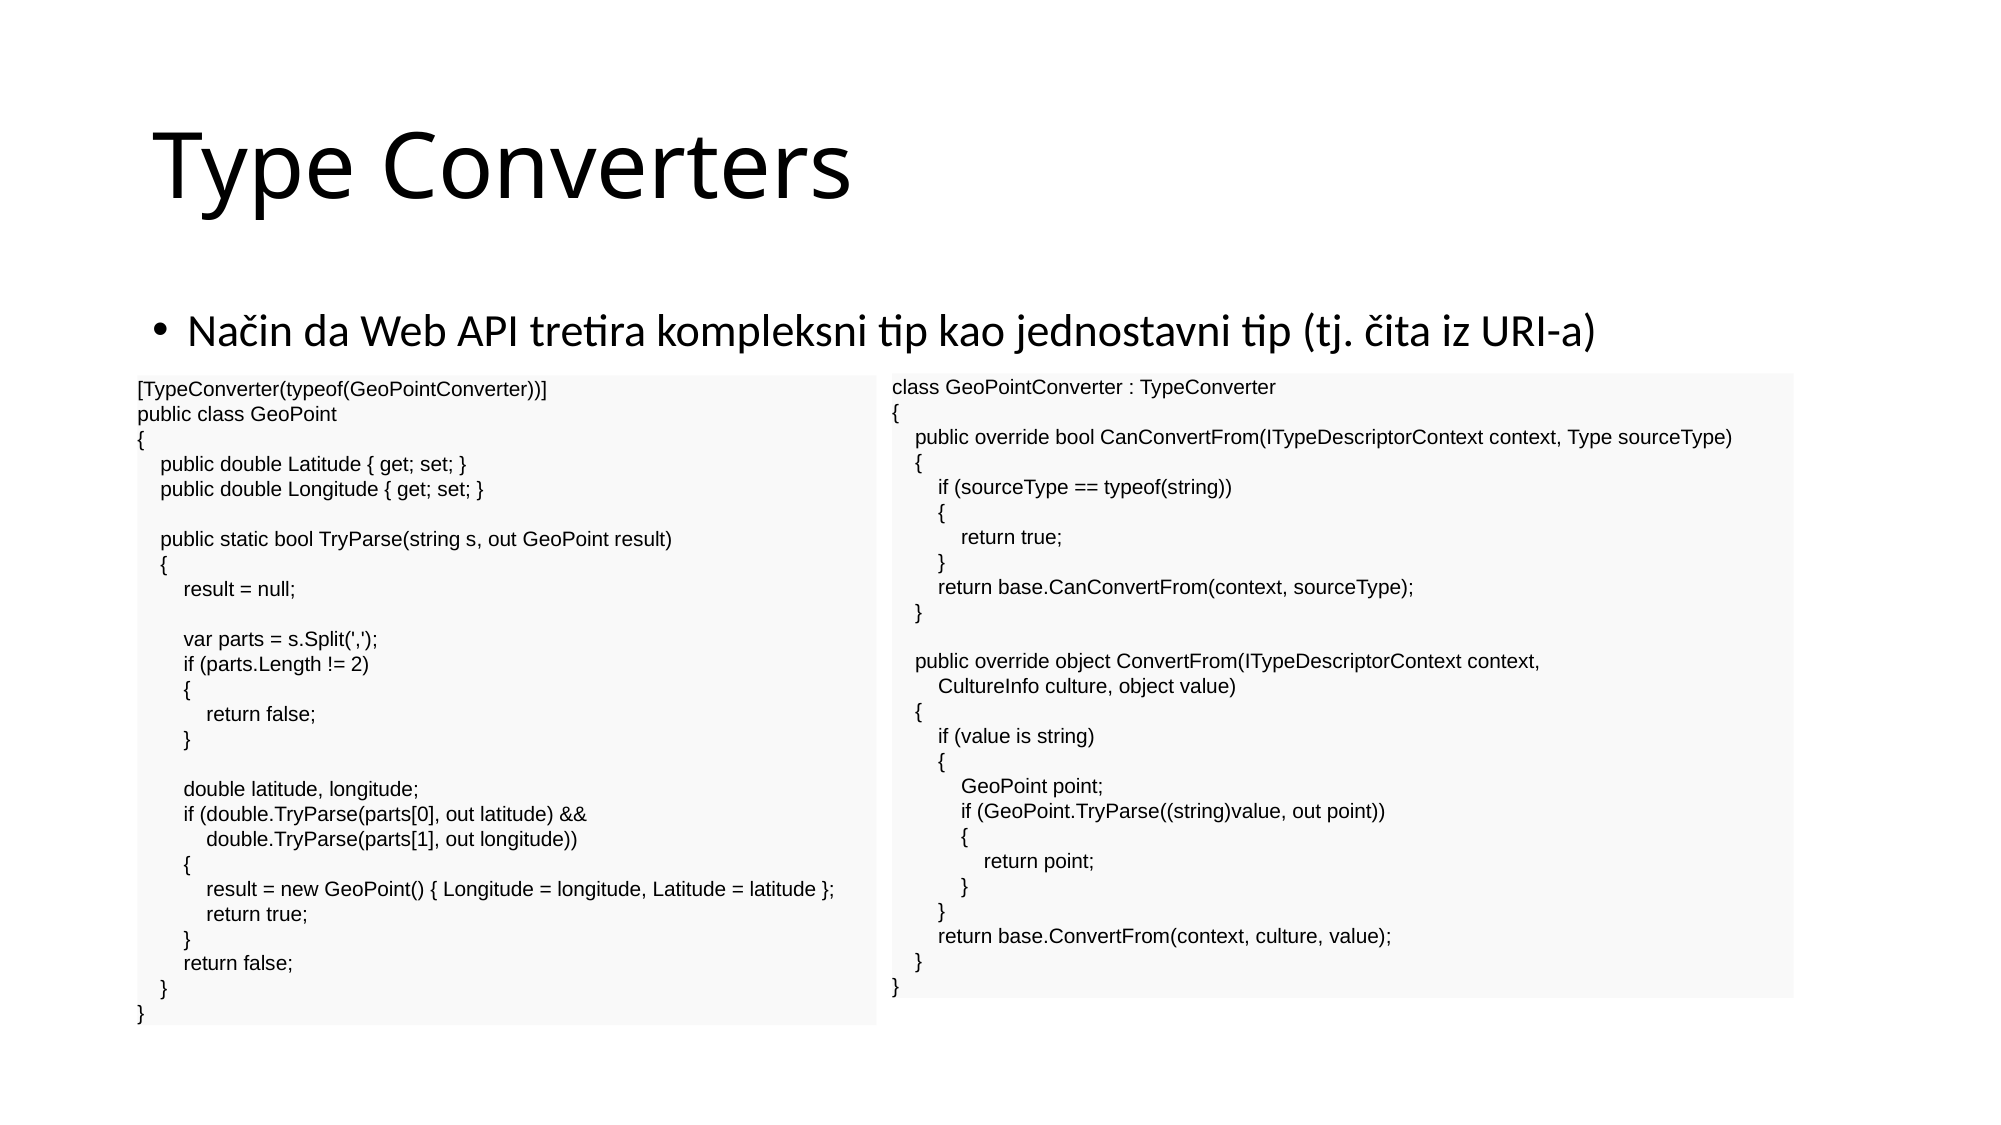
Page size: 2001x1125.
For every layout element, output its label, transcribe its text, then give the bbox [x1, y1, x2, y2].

text_box class GeoPointConverter : TypeConverter { public override bool CanConvertFrom(ITypeDescriptorContext context, Type sourceType) { if (sourceType == typeof(string)) { return true; } return base.CanConvertFrom(context, sourceType); } public override object ConvertFrom(ITypeDescriptorContext context, CultureInfo culture, object value) { if (value is string) { GeoPoint point; if (GeoPoint.TryParse((string)value, out point)) { return point; } } return base.ConvertFrom(context, culture, value); } } [892, 373, 1794, 998]
list Način da Web API tretira kompleksni tip kao jednostavni tip (tj. čita iz URI-a) [137, 299, 1863, 395]
text_box [TypeConverter(typeof(GeoPointConverter))] public class GeoPoint { public double Latitude { get; set; } public double Longitude { get; set; } public static bool TryParse(string s, out GeoPoint result) { result = null; var parts = s.Split(','); if (parts.Length != 2) { return false; } double latitude, longitude; if (double.TryParse(parts[0], out latitude) && double.TryParse(parts[1], out longitude)) { result = new GeoPoint() { Longitude = longitude, Latitude = latitude }; return true; } return false; } } [137, 375, 877, 1026]
title Type Converters [137, 59, 1863, 278]
